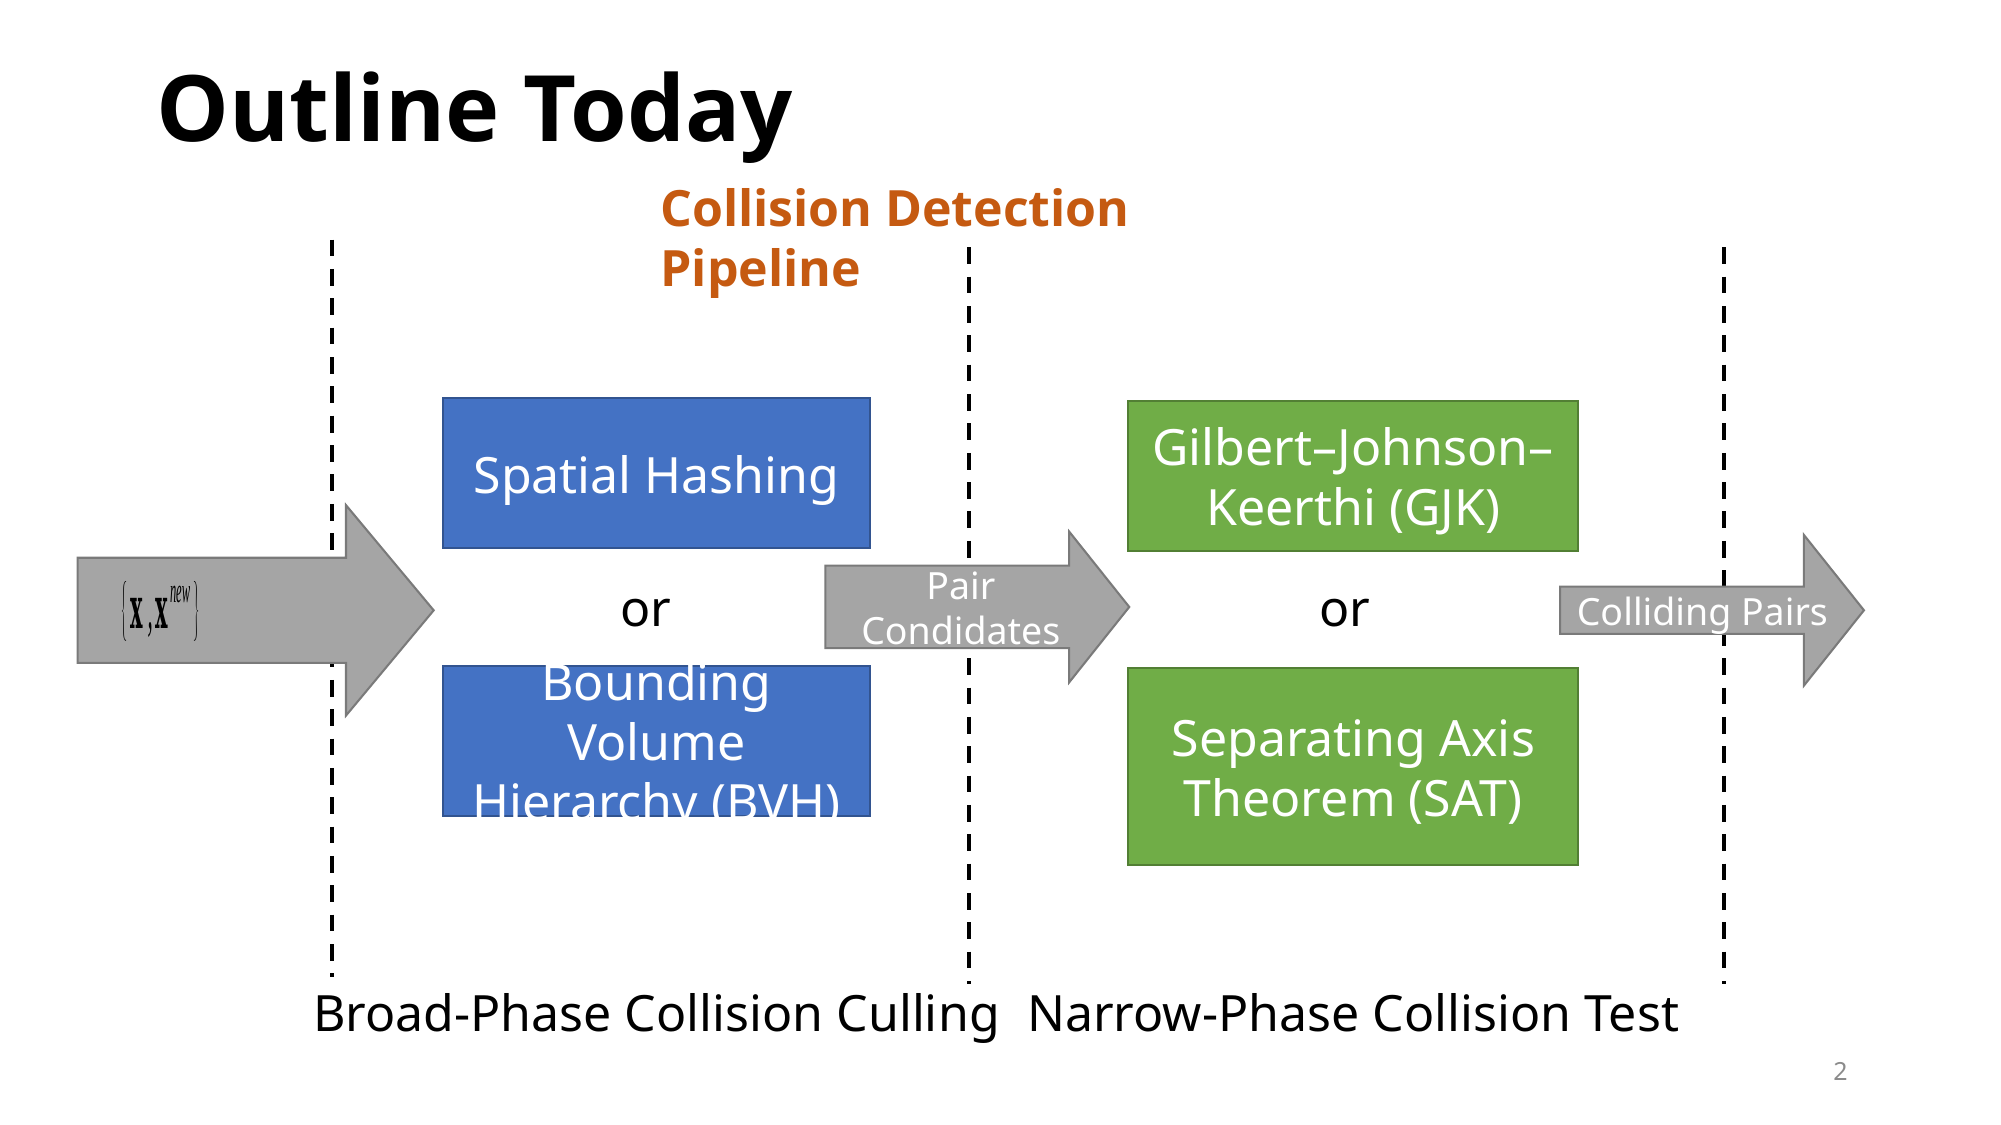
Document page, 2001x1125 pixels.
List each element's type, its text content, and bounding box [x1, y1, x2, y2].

text_box or [1304, 569, 1385, 644]
text_box Pair Condidates [970, 528, 1131, 686]
text_box Broad-Phase Collision Culling [298, 974, 1012, 1049]
slide_number 2 [1412, 1042, 1863, 1103]
text_box Bounding Volume Hierarchy (BVH) [442, 665, 871, 817]
text_box Narrow-Phase Collision Test [1012, 974, 1695, 1049]
text_box or [605, 569, 686, 644]
text_box [76, 556, 331, 664]
text_box Separating Axis Theorem (SAT) [1127, 667, 1579, 866]
title Outline Today [141, 3, 1867, 221]
text_box Colliding Pairs [1724, 531, 1866, 689]
text_box Spatial Hashing [442, 397, 871, 549]
text_box [333, 502, 436, 719]
text_box Pair Condidates [824, 564, 969, 650]
text_box Colliding Pairs [1559, 585, 1723, 635]
text_box Gilbert–Johnson–Keerthi (GJK) [1127, 400, 1579, 552]
text_box Collision Detection Pipeline [645, 169, 1314, 305]
